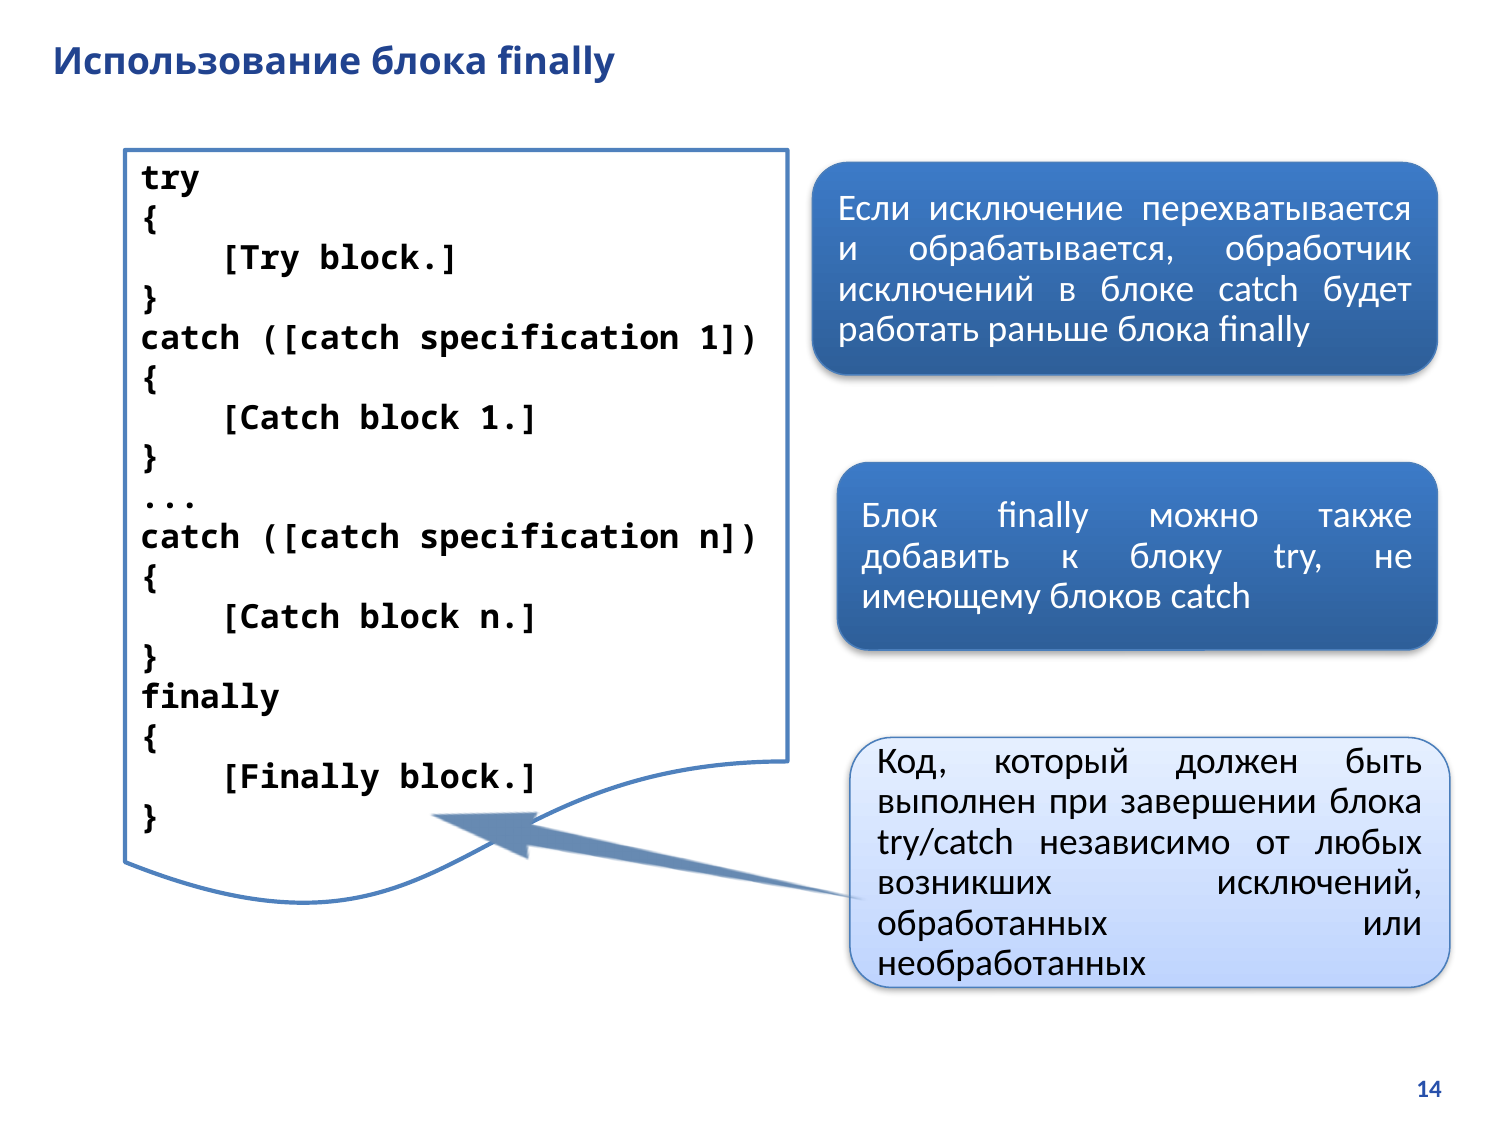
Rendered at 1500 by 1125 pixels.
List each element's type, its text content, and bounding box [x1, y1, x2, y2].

text_box Если исключение перехватывается и обрабатывается, обработчик исключений в блоке catch будет работать раньше блока finally [811, 161, 1439, 376]
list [422, 830, 882, 888]
text_box Код, который должен быть выполнен при завершении блока try/catch независимо от любых возникших исключений, обработанных или необработанных [849, 736, 1451, 989]
text_box try { [Try block.] } catch ([catch specification 1]) { [Catch block 1.] } ... catch ([catch specification n]) { [Catch block n.] } finally { [Finally block.] } [122, 147, 790, 905]
text_box Блок finally можно также добавить к блоку try, не имеющему блоков catch [836, 461, 1439, 651]
title Использование блока finally [36, 29, 1469, 90]
